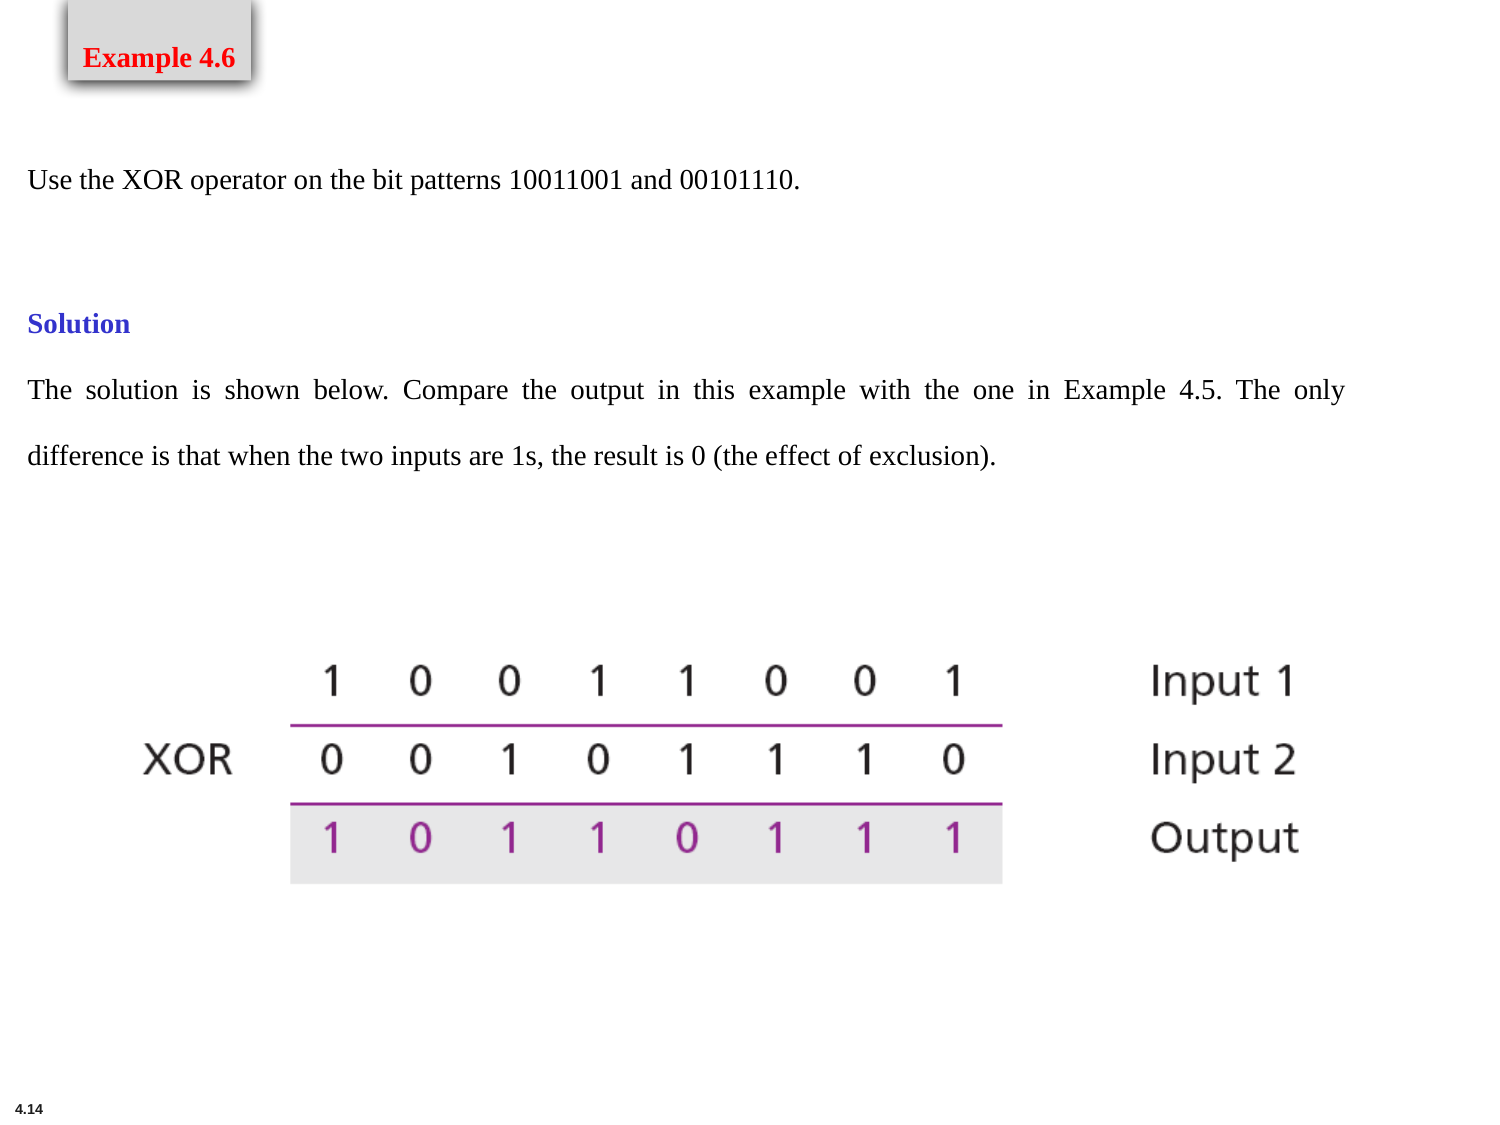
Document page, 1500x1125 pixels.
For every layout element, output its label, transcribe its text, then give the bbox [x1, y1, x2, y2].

slide_number 4.14 [0, 1050, 313, 1125]
text_box Use the XOR operator on the bit patterns 10011001 and 00101110. [12, 122, 1363, 203]
picture [98, 631, 1402, 900]
text_box Solution The solution is shown below. Compare the output in this example with the one in Example 4.5. The only difference is that when the two inputs are 1s, the result is 0 (the effect of exclusion). [12, 266, 1363, 479]
text_box Example 4.6 [68, 0, 251, 81]
